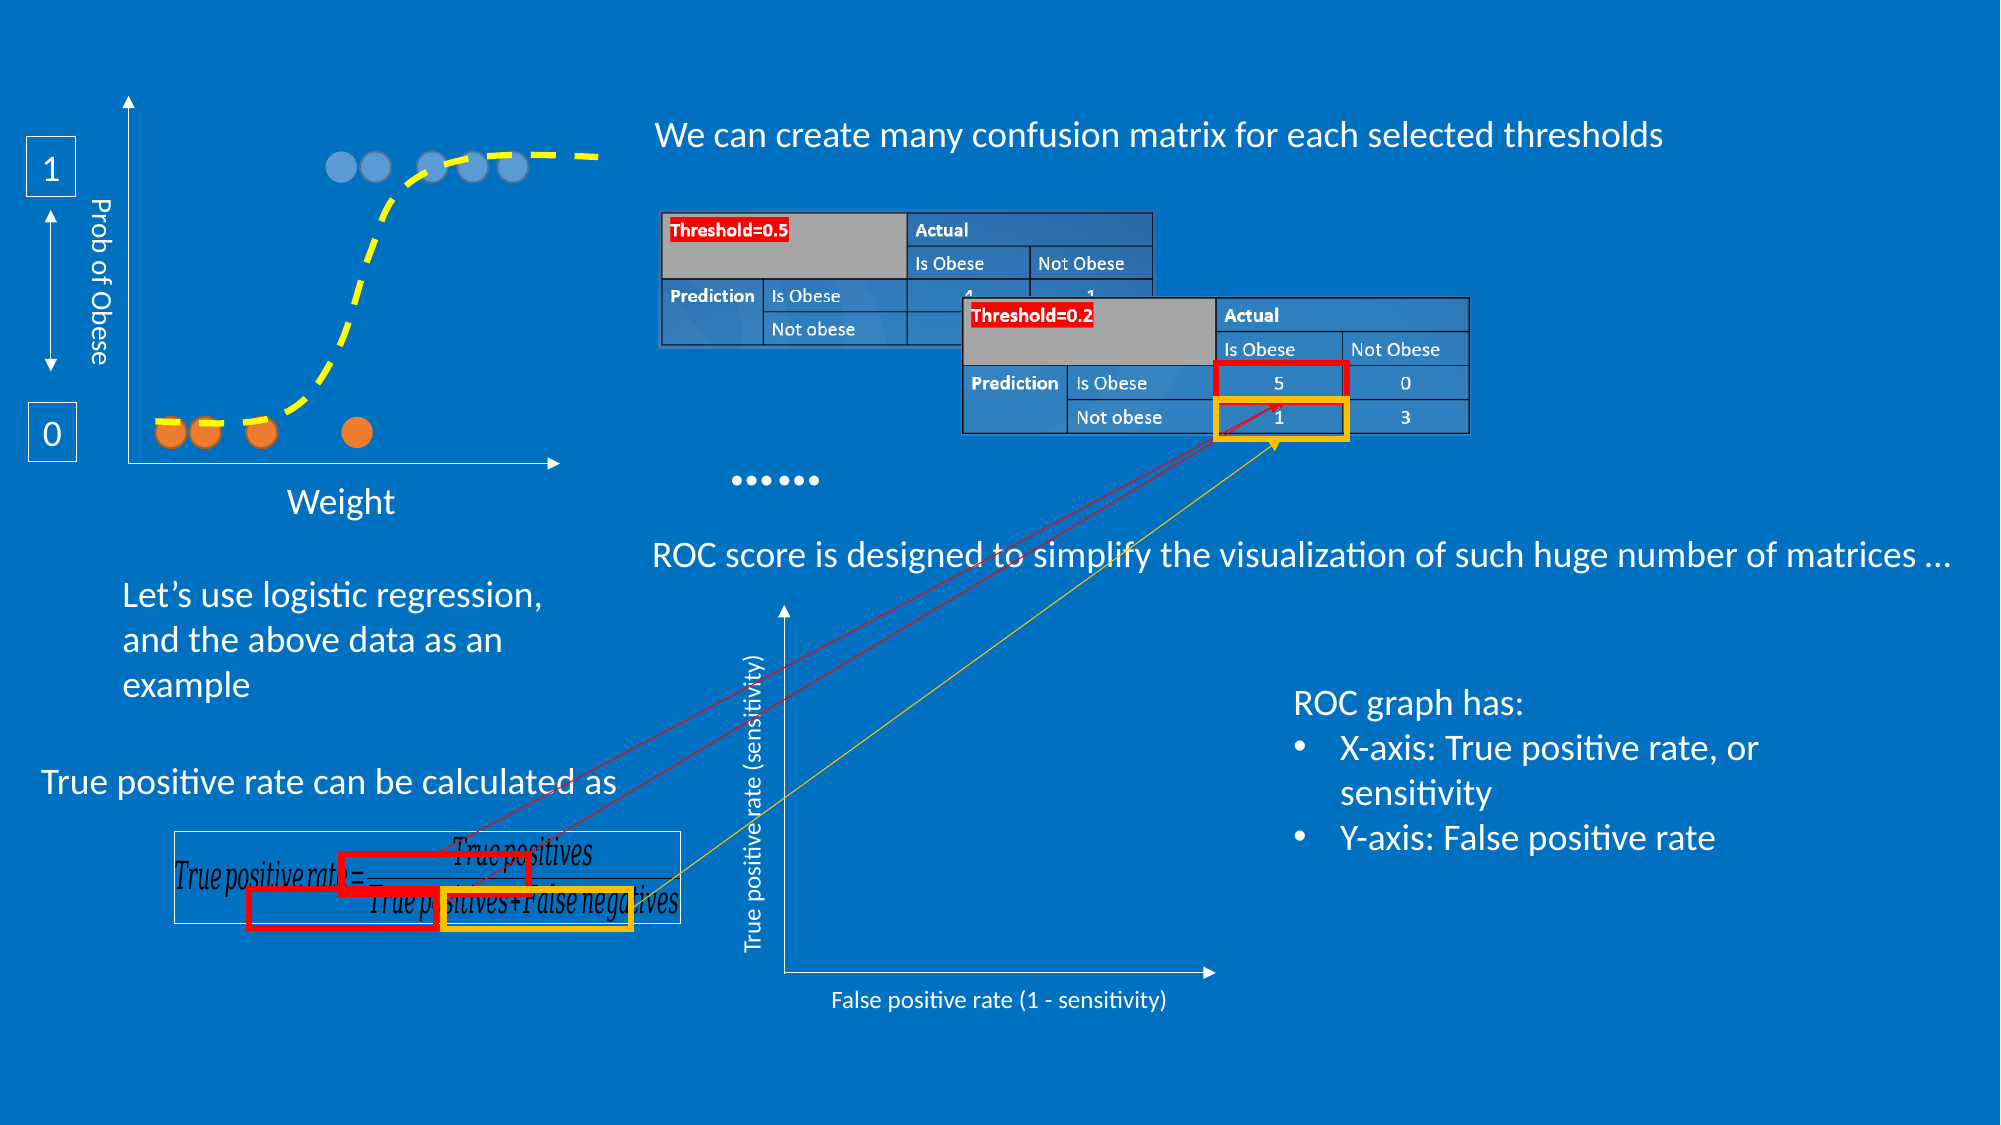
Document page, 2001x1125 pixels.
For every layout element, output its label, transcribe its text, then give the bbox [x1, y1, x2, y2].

text_box Weight [272, 469, 411, 530]
text_box [415, 150, 449, 175]
text_box [458, 150, 485, 159]
text_box Prob of Obese [78, 183, 128, 382]
picture [658, 209, 1471, 437]
text_box 1 [26, 136, 76, 197]
text_box [340, 853, 436, 888]
text_box 0 [28, 402, 77, 462]
text_box True positive rate (sensitivity) [728, 910, 773, 969]
text_box [155, 153, 599, 425]
text_box True positive rate can be calculated as [26, 749, 434, 809]
text_box False positive rate (1 - sensitivity) [816, 976, 1183, 1022]
text_box [502, 150, 523, 155]
text_box [324, 150, 358, 184]
text_box [188, 423, 223, 450]
text_box Let’s use logistic regression, and the above data as an example [107, 562, 434, 713]
text_box [244, 419, 279, 450]
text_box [630, 438, 1282, 910]
text_box ROC graph has: X-axis: True positive rate, or sensitivity Y-axis: False positive rate [1289, 670, 1922, 866]
text_box ROC score is designed to simplify the visualization of such huge number of matrices … [1289, 523, 1968, 583]
text_box [154, 422, 188, 450]
text_box We can create many confusion matrix for each selected thresholds [639, 102, 1680, 163]
text_box [358, 150, 393, 184]
text_box [340, 415, 374, 450]
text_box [436, 397, 1289, 909]
text_box [443, 909, 632, 930]
text_box [248, 888, 437, 929]
